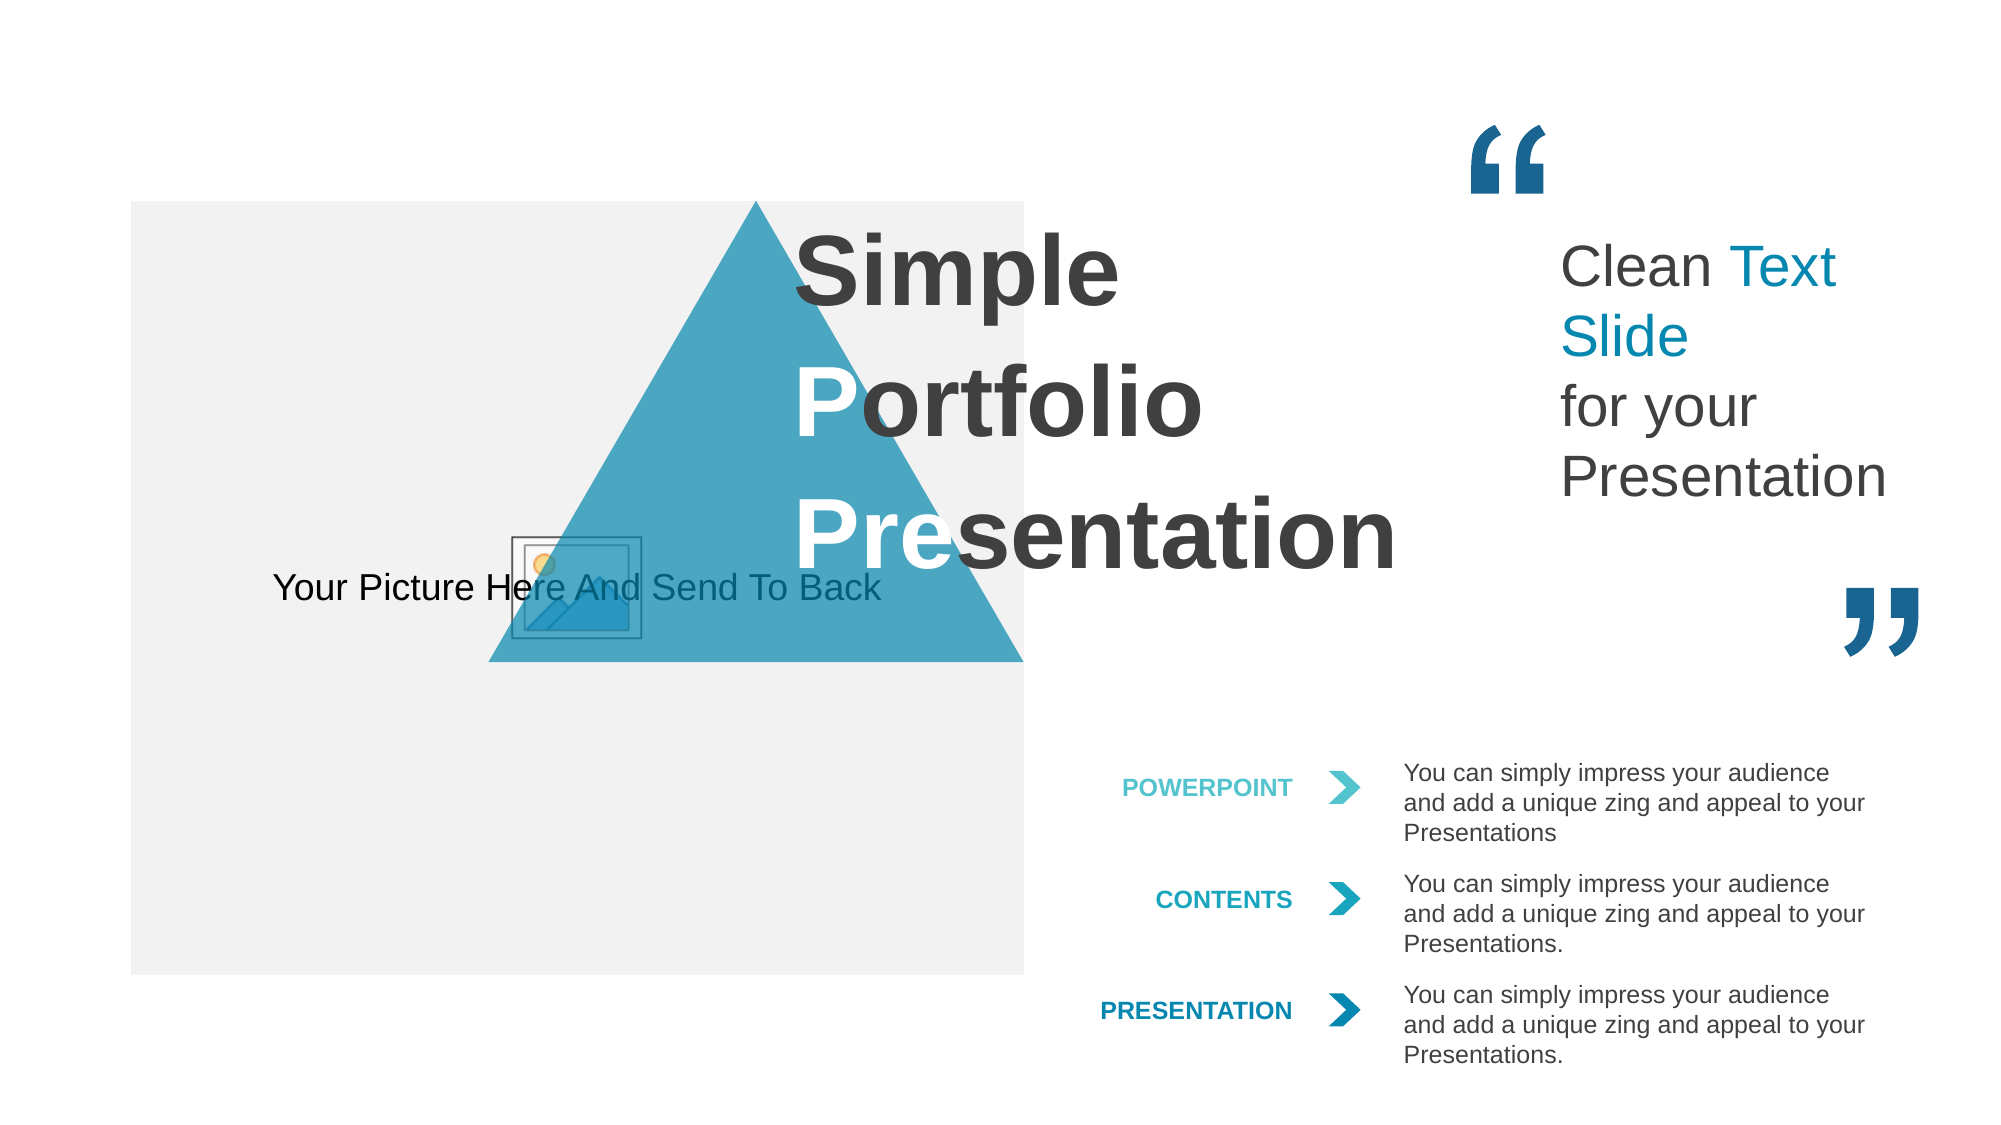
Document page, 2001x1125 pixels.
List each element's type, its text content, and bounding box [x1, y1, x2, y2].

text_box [1059, 971, 1883, 1078]
text_box [1842, 586, 1876, 659]
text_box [1059, 748, 1883, 855]
text_box [1887, 586, 1920, 659]
text_box [1514, 123, 1548, 195]
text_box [1059, 860, 1883, 967]
text_box [1470, 123, 1503, 195]
picture [131, 200, 1024, 976]
text_box Simple Portfolio Presentation [779, 193, 1472, 589]
text_box Clean Text Slide for your Presentation [1545, 220, 1914, 516]
